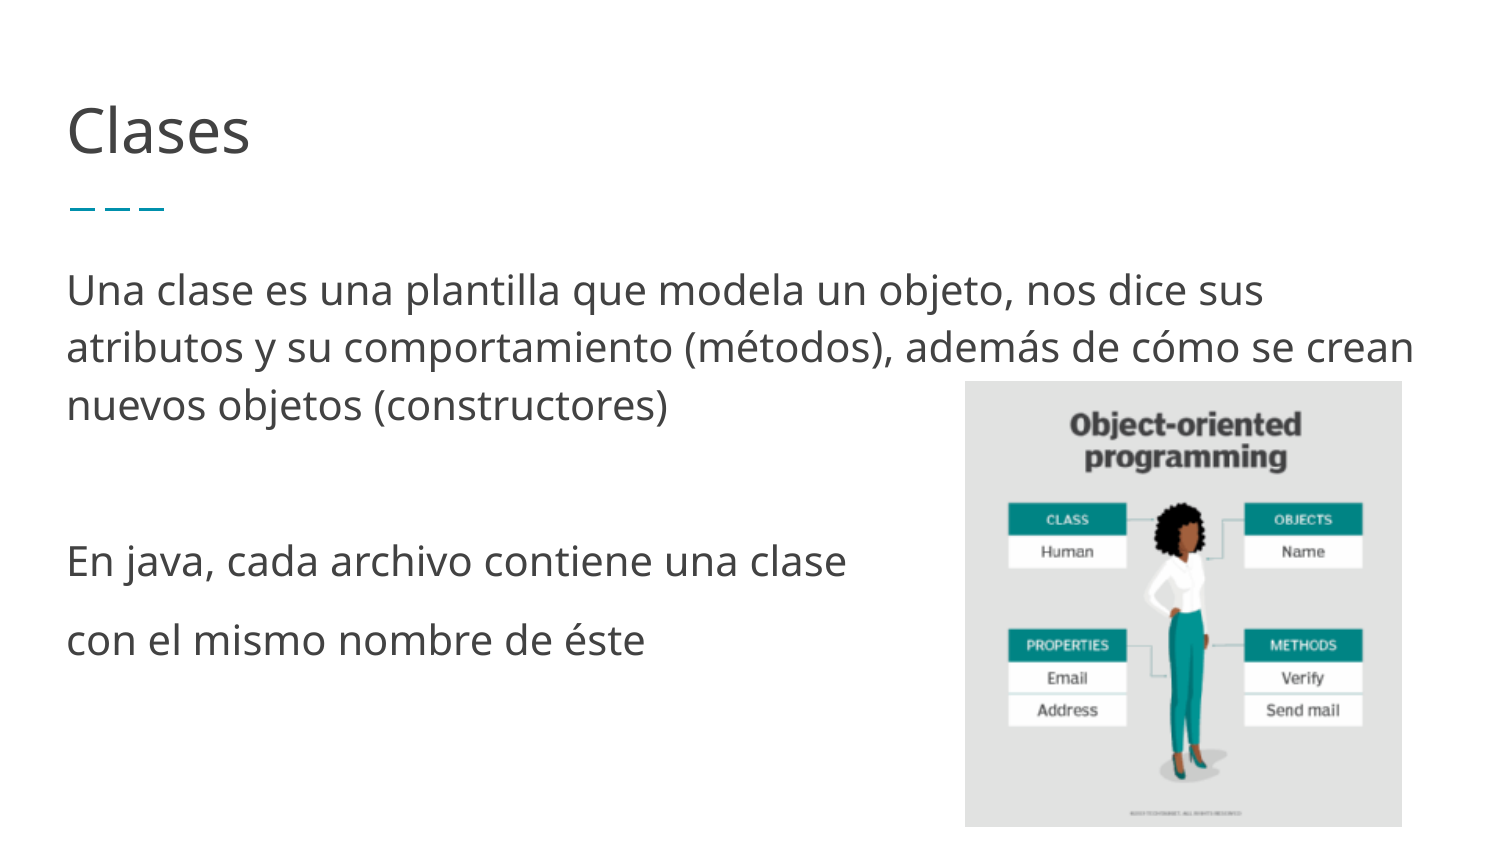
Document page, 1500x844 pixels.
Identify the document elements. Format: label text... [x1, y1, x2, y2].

list Una clase es una plantilla que modela un objeto, nos dice sus atributos y su comportamiento (métodos), además de cómo se crean nuevos objetos (constructores) En java, cada archivo contiene una clase con el mismo nombre de éste [51, 240, 1449, 750]
picture [965, 381, 1402, 827]
title Clases [51, 61, 1449, 182]
